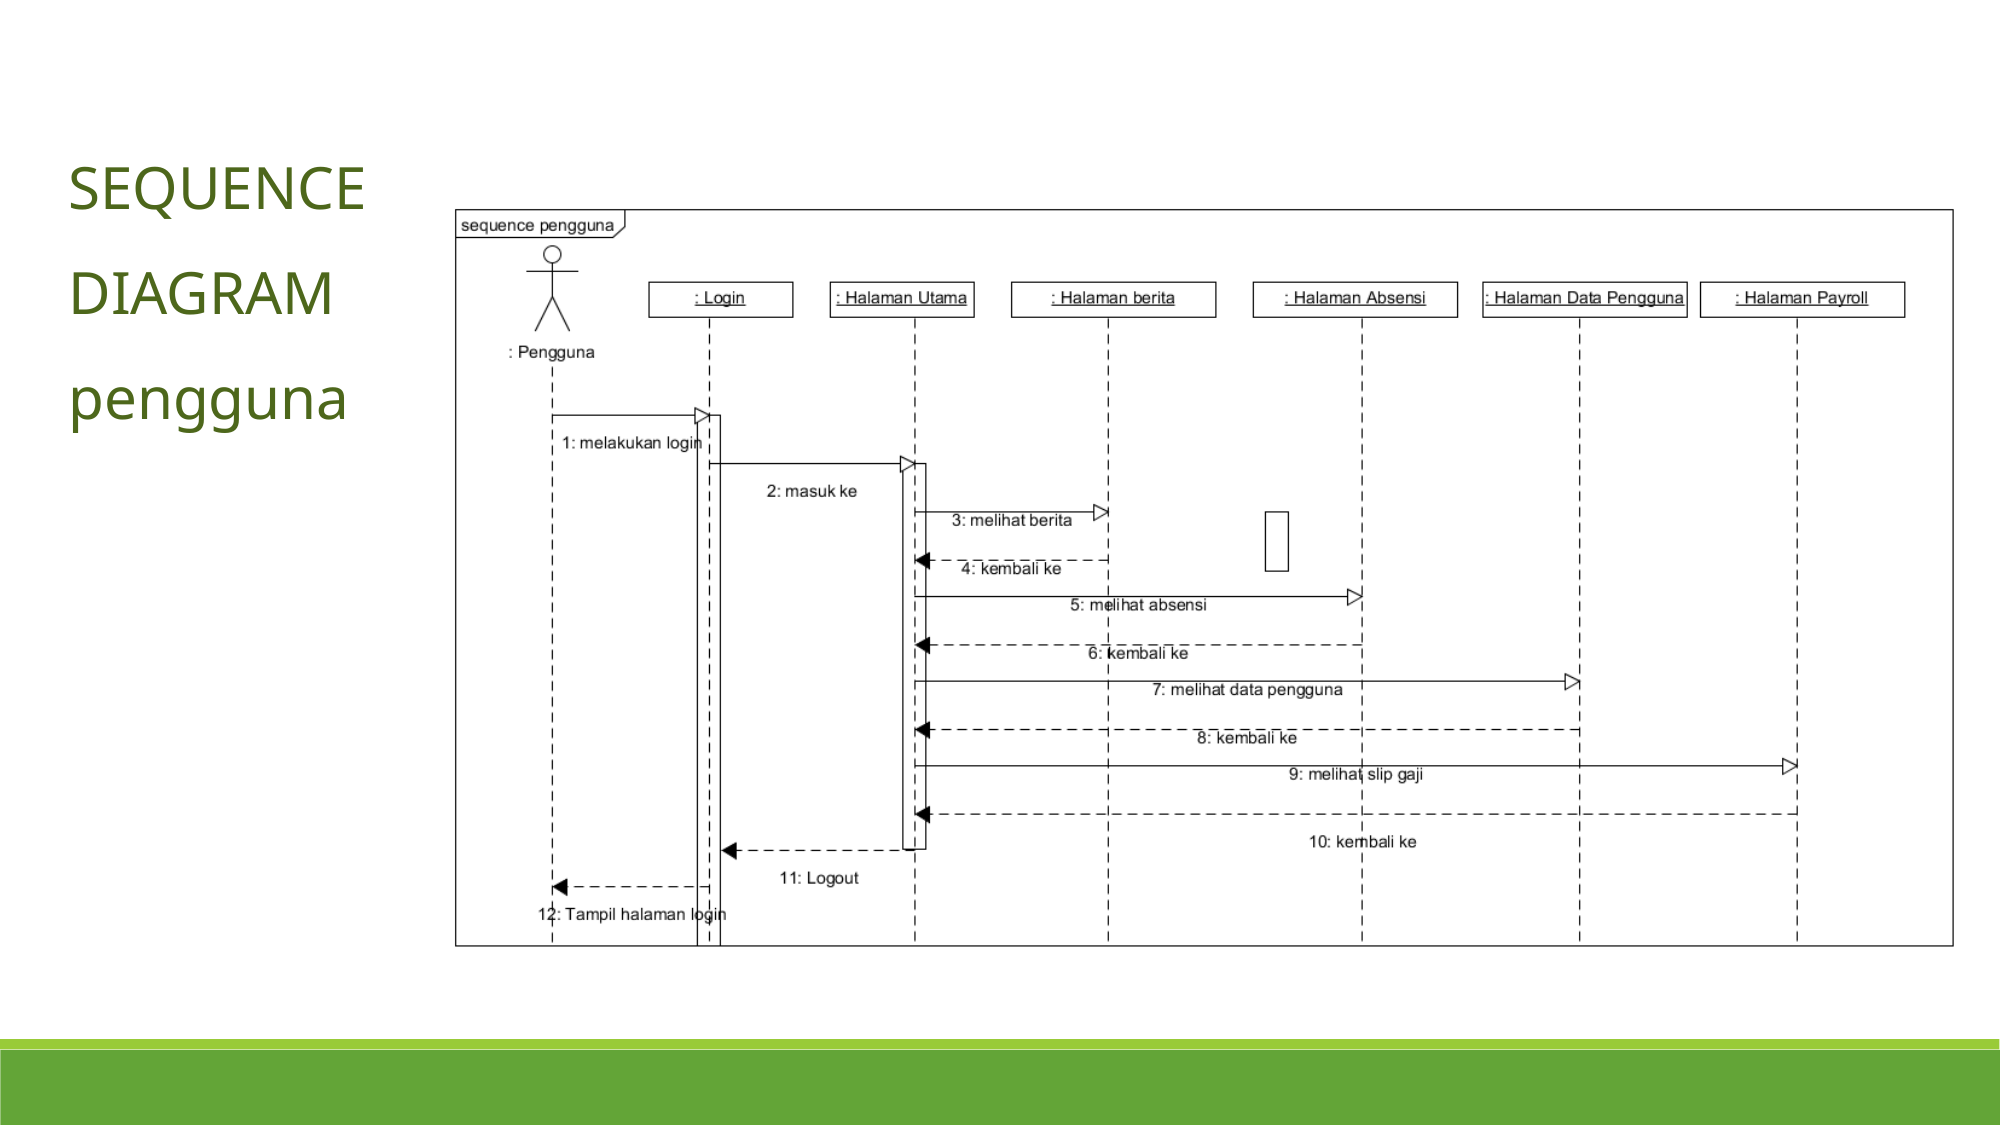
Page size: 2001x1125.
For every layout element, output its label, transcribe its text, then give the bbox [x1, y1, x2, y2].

text_box SEQUENCE DIAGRAM pengguna [53, 109, 383, 439]
picture [430, 185, 1978, 996]
